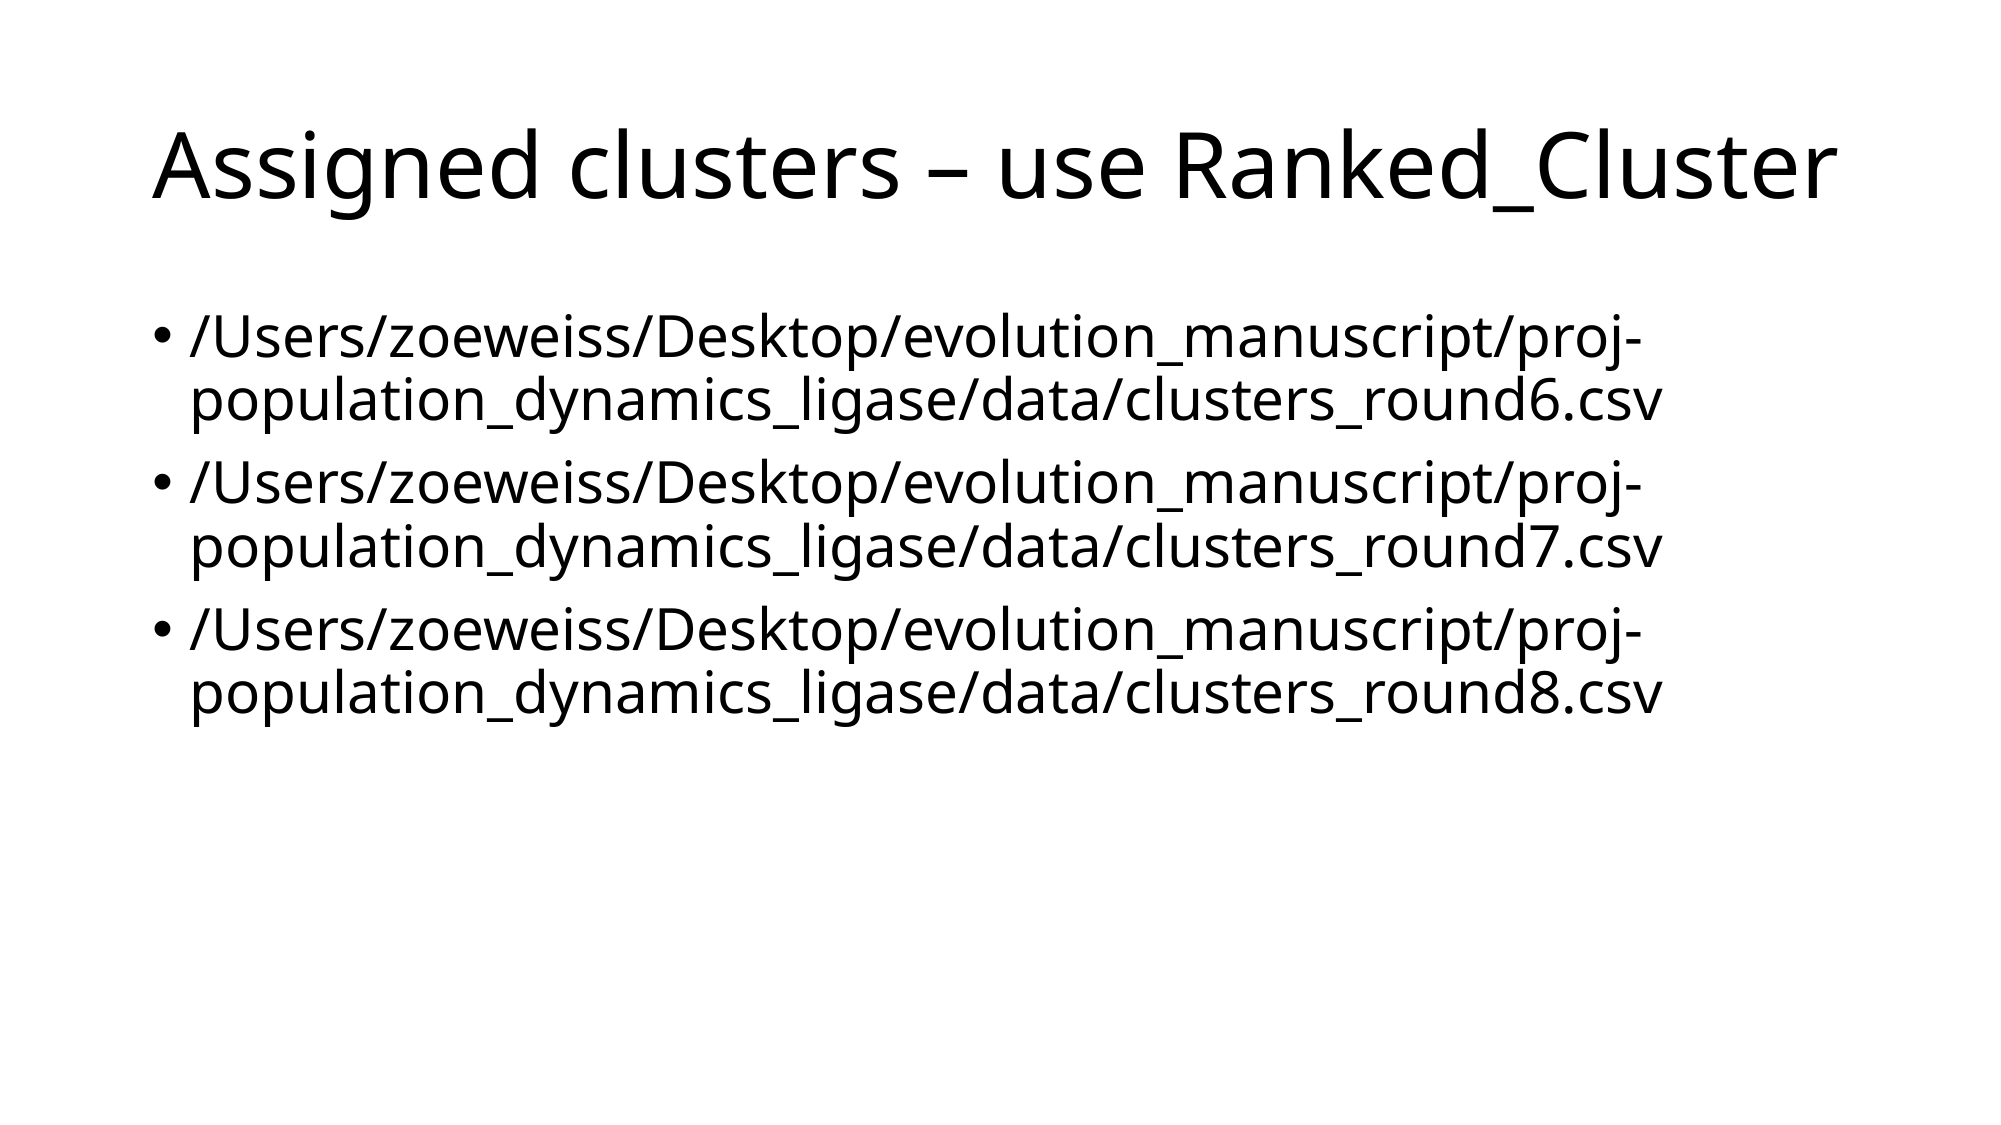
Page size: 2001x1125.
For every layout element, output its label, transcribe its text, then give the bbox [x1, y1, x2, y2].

title Assigned clusters – use Ranked_Cluster [137, 59, 1863, 278]
list /Users/zoeweiss/Desktop/evolution_manuscript/proj-population_dynamics_ligase/data/clusters_round6.csv /Users/zoeweiss/Desktop/evolution_manuscript/proj-population_dynamics_ligase/data/clusters_round7.csv /Users/zoeweiss/Desktop/evolution_manuscript/proj-population_dynamics_ligase/data/clusters_round8.csv [137, 299, 1863, 1014]
